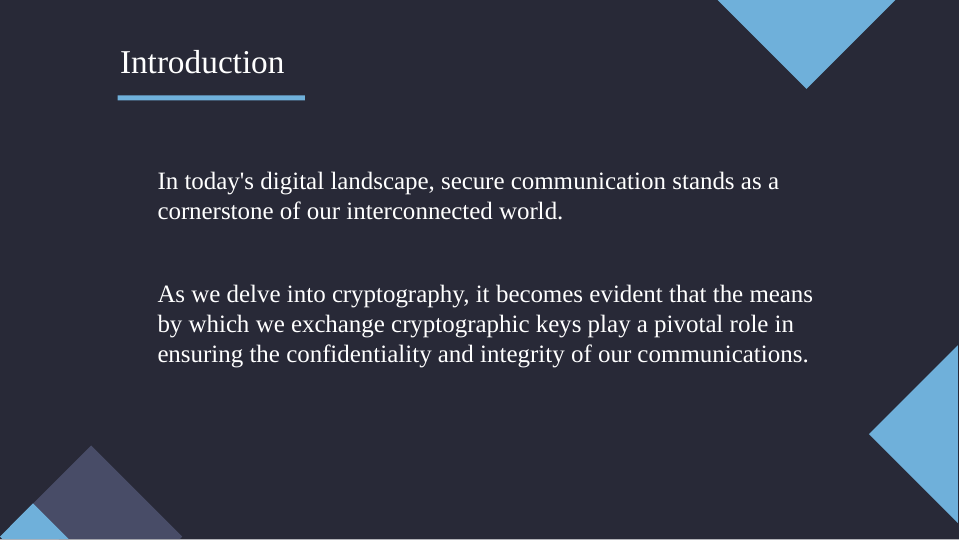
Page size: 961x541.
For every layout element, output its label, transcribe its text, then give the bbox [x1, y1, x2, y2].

text_box As we delve into cryptography, it becomes evident that the means by which we exchange cryptographic keys play a pivotal role in ensuring the confidentiality and integrity of our communications. [142, 270, 875, 375]
text_box [117, 95, 305, 101]
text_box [43, 400, 139, 541]
text_box [717, 0, 896, 89]
text_box [868, 345, 958, 523]
text_box In today's digital landscape, secure communication stands as a cornerstone of our interconnected world. [142, 157, 831, 233]
text_box Introduction [105, 32, 462, 88]
